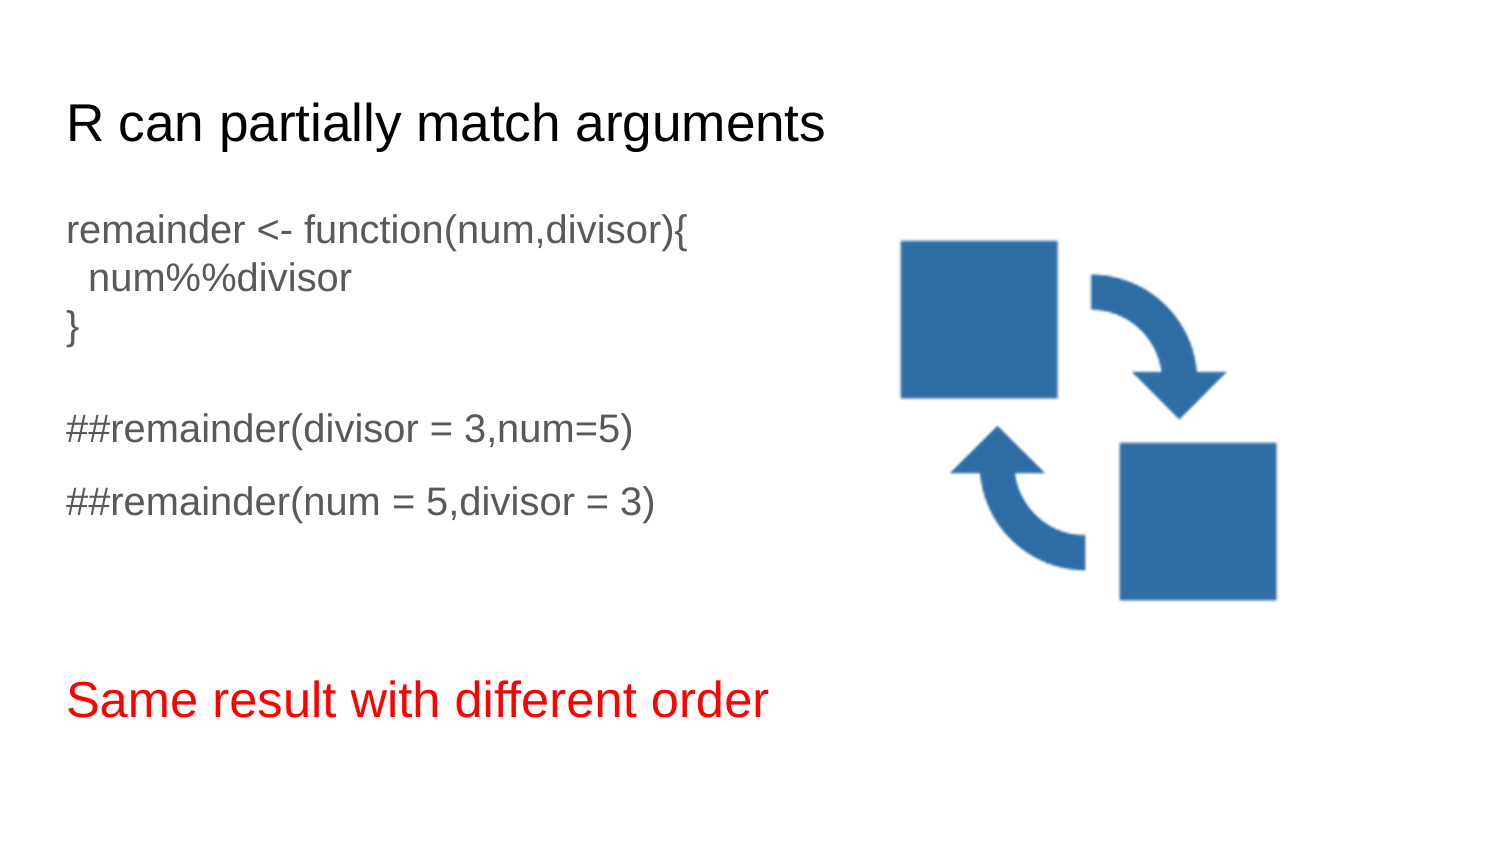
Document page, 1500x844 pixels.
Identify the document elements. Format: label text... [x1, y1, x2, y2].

title R can partially match arguments [51, 72, 1449, 167]
list remainder <- function(num,divisor){ num%%divisor } ##remainder(divisor = 3,num=5) ##remainder(num = 5,divisor = 3) Same result with different order [51, 189, 1449, 750]
picture [865, 196, 1315, 647]
